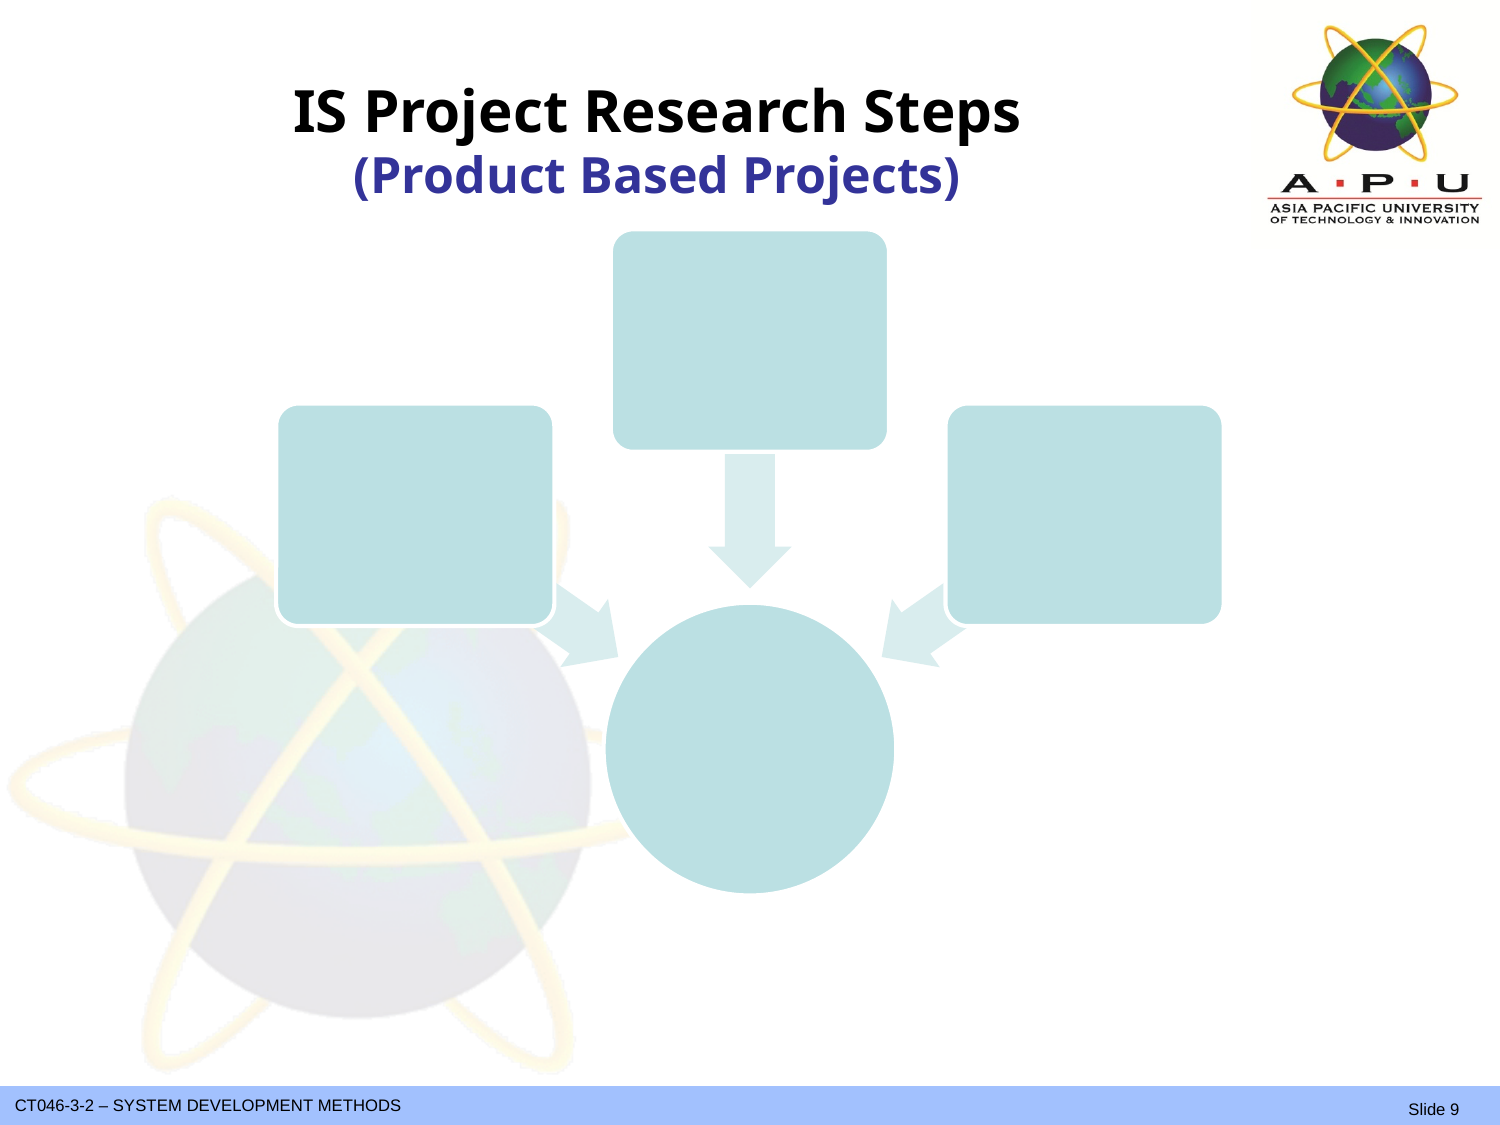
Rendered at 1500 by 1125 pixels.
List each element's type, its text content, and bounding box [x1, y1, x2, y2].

picture [1251, 0, 1500, 249]
title IS Project Research Steps (Product Based Projects) [79, 44, 1236, 233]
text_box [249, 228, 1251, 897]
